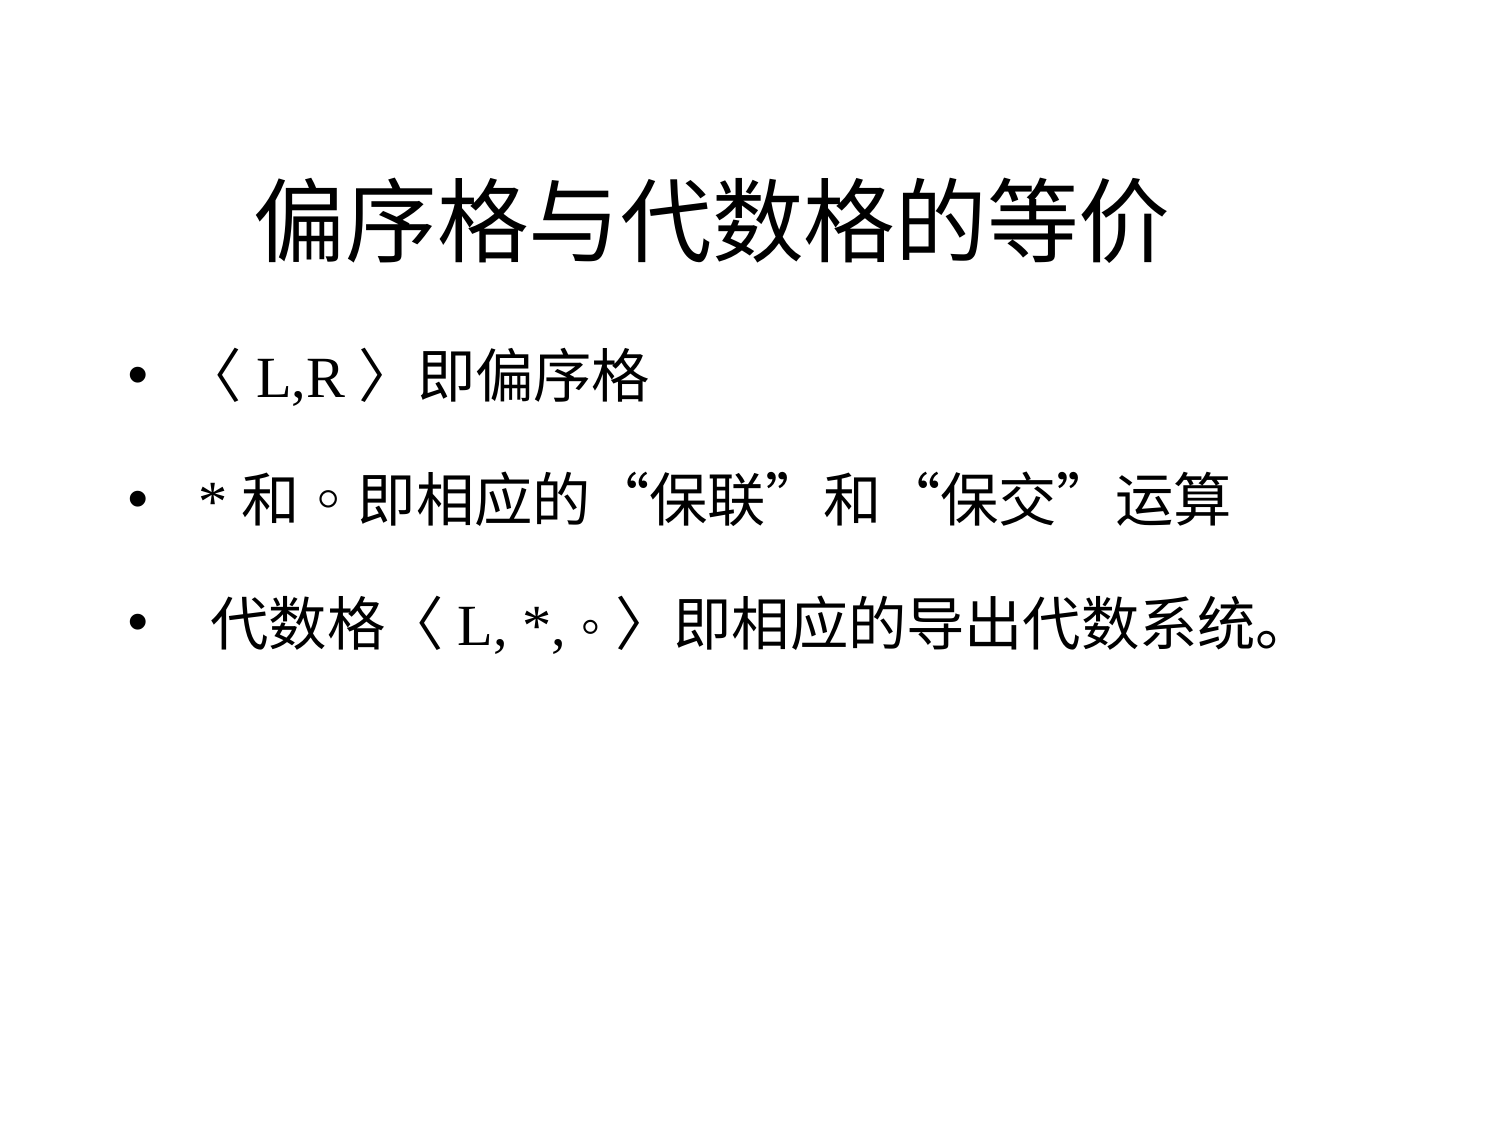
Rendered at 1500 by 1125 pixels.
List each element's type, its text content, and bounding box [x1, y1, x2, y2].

list 〈L,R〉即偏序格 *和◦即相应的“保联”和“保交”运算 代数格〈L, *, ◦〉即相应的导出代数系统。 [112, 324, 1388, 1025]
title 偏序格与代数格的等价 [75, 125, 1350, 313]
